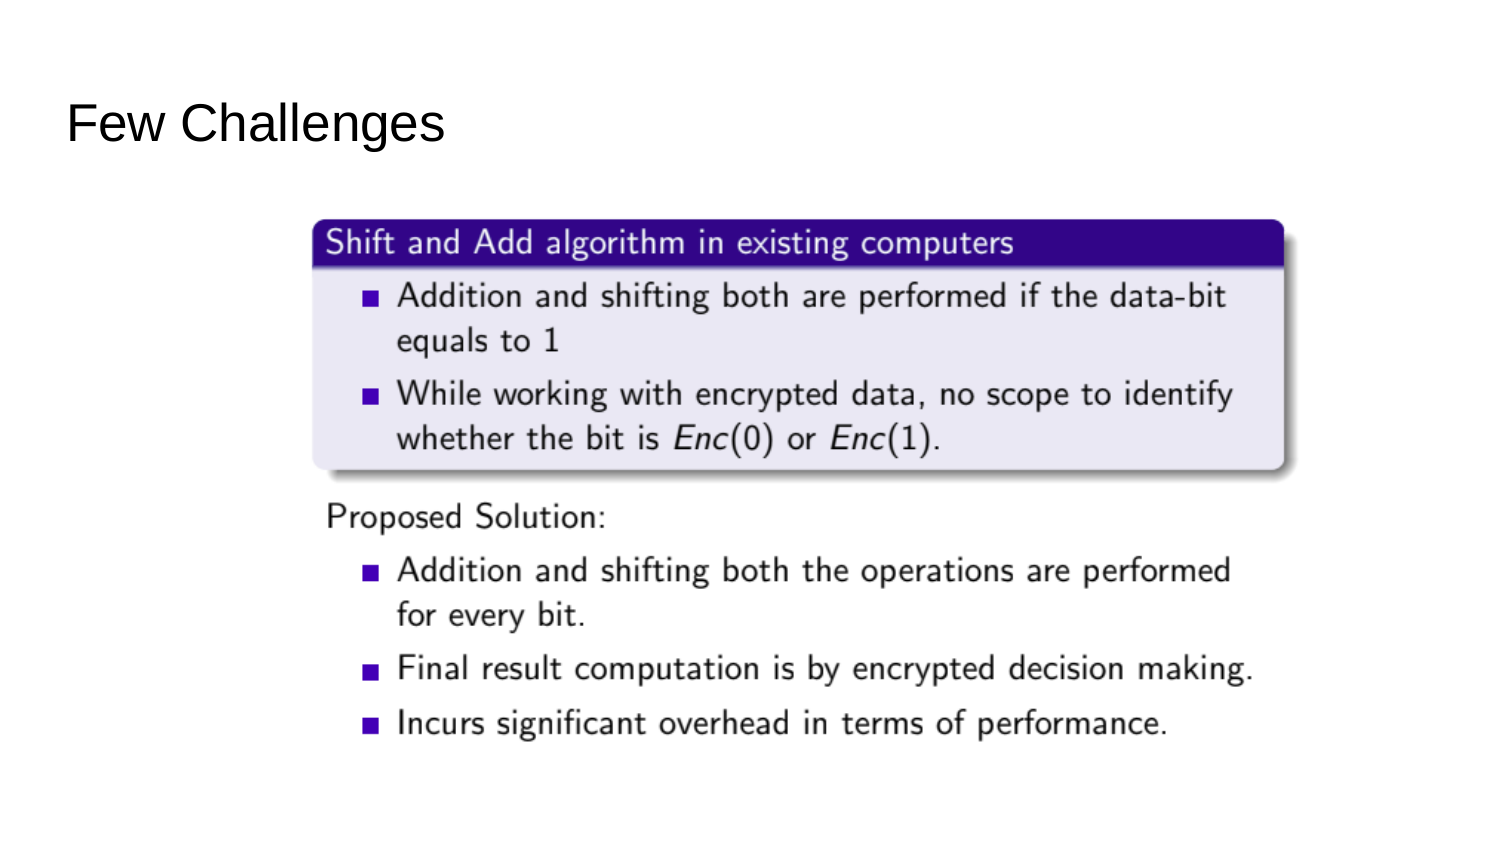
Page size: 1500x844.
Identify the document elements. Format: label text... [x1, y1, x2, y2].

picture [293, 181, 1302, 758]
title Few Challenges [51, 72, 1449, 167]
